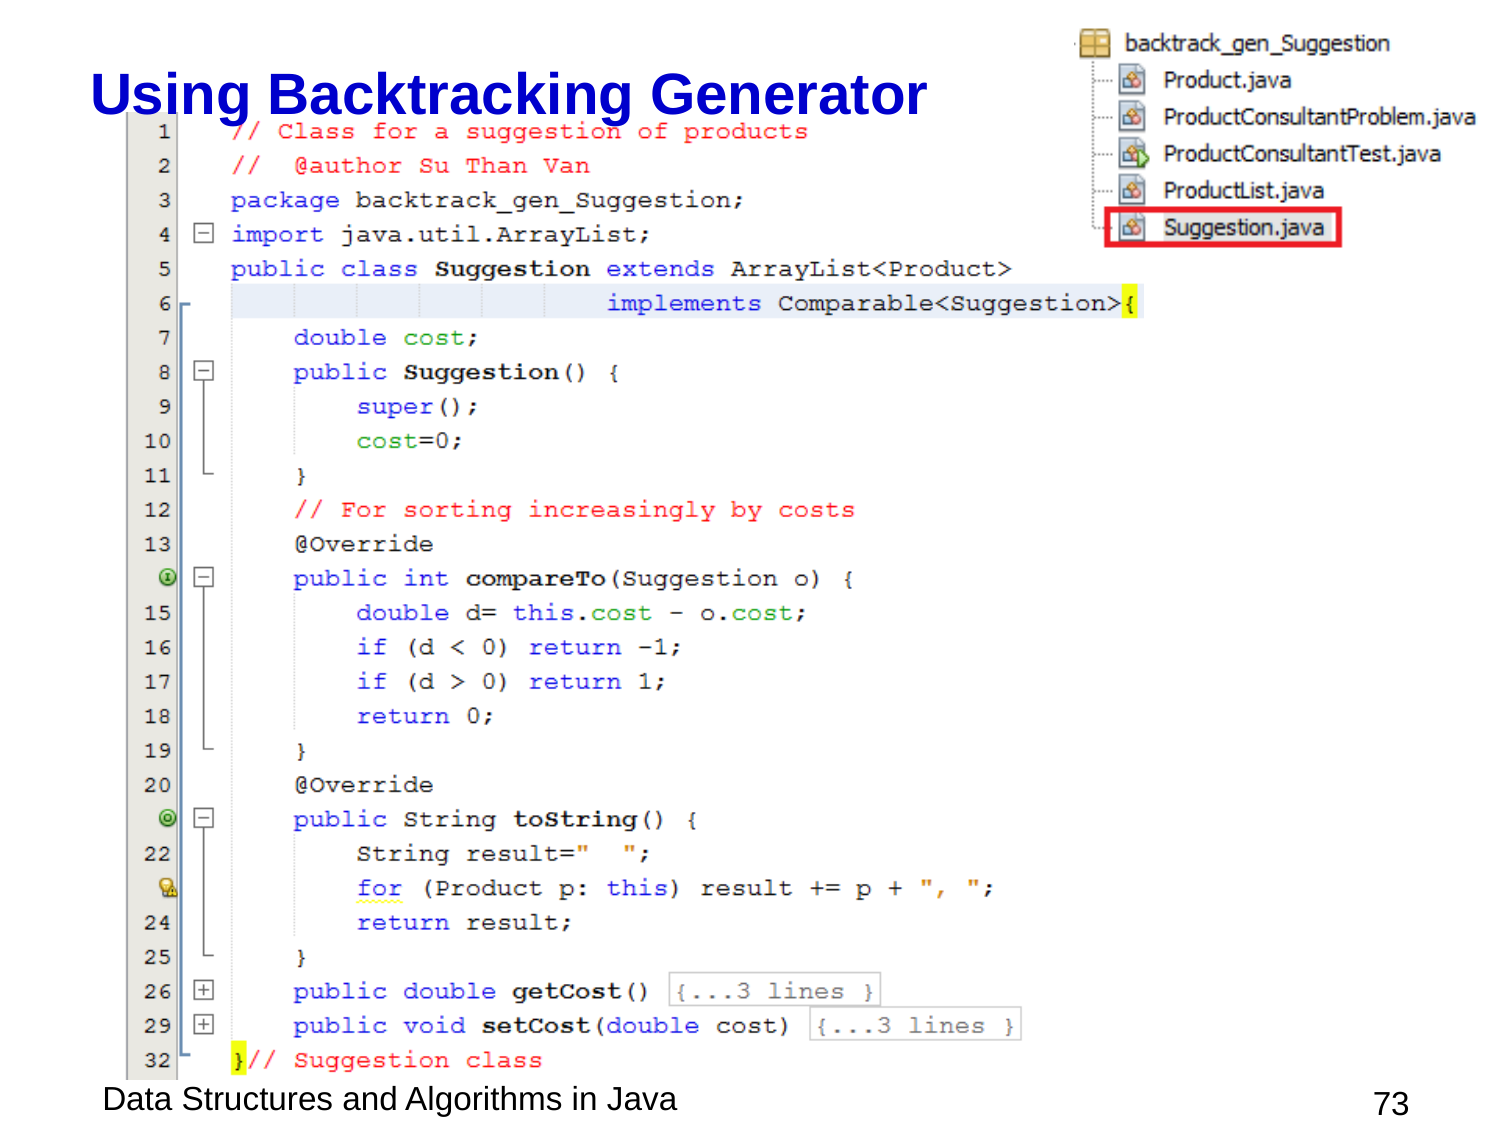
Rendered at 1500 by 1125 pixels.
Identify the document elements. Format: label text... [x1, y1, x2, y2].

title Using Backtracking Generator [74, 44, 1063, 138]
slide_number 73 [1274, 1074, 1426, 1125]
picture [124, 23, 1488, 1080]
